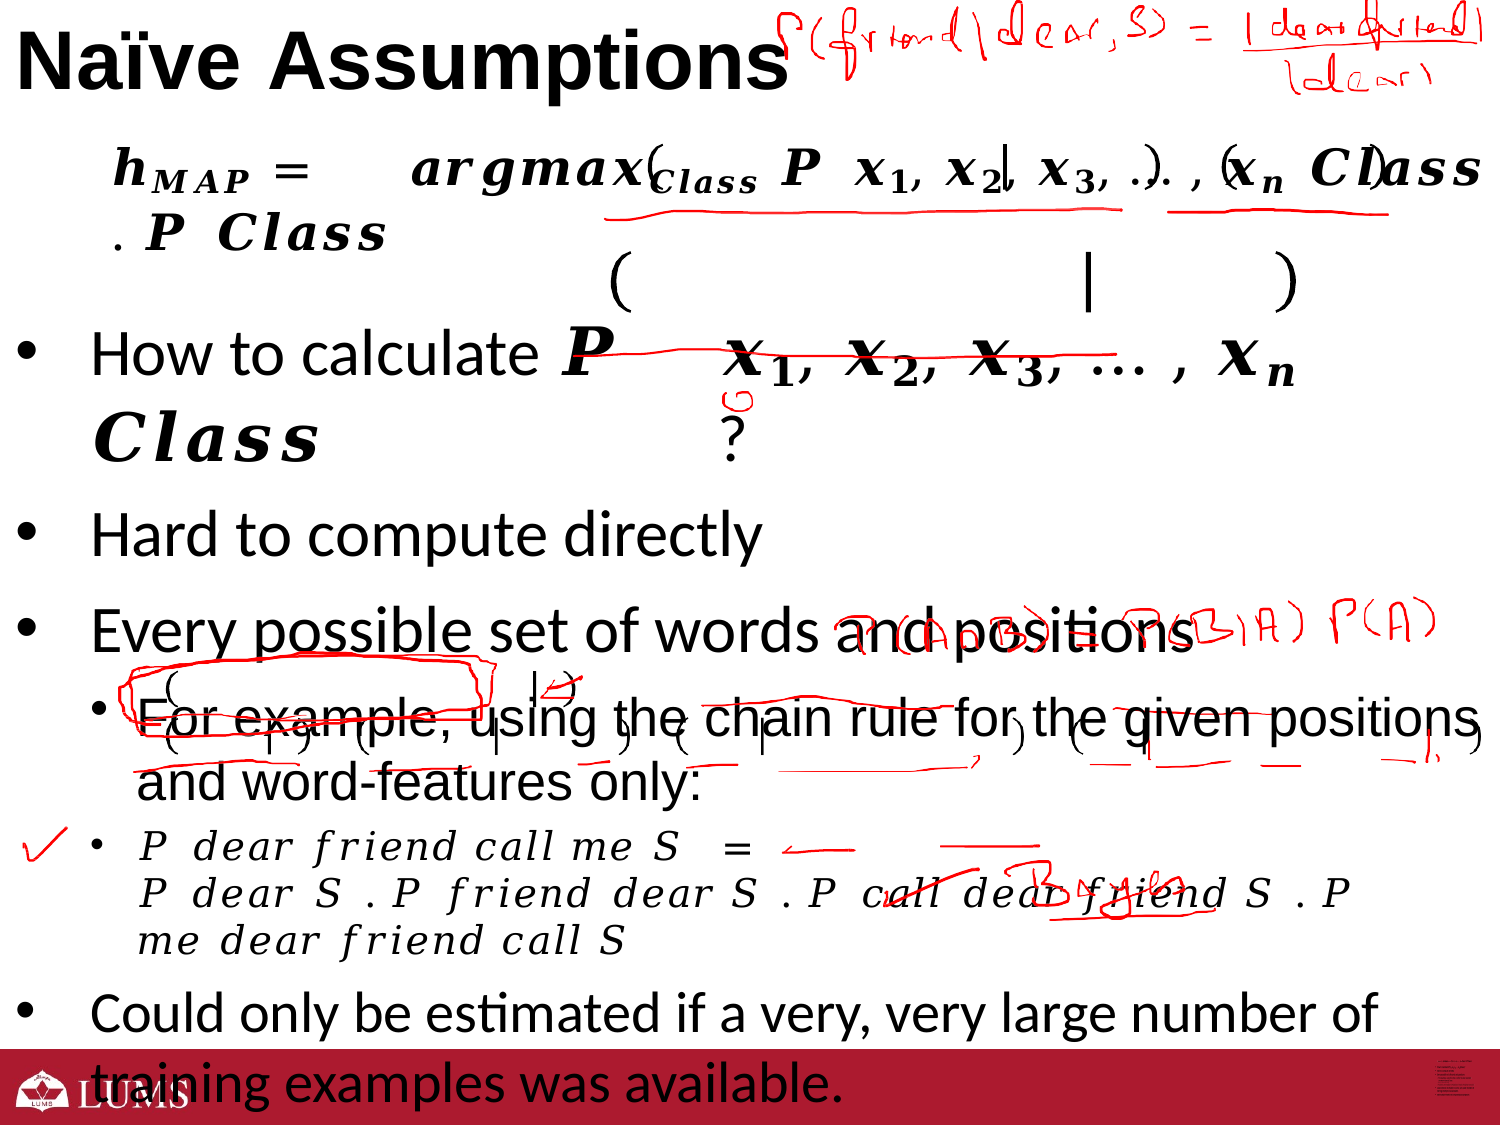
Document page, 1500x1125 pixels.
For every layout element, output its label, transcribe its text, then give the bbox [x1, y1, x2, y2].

picture [972, 0, 1023, 61]
picture [1004, 859, 1216, 921]
text_box [781, 845, 856, 855]
picture [676, 717, 1025, 772]
picture [895, 615, 912, 656]
picture [701, 694, 954, 710]
picture [1328, 596, 1436, 644]
picture [924, 618, 948, 652]
text_box [1076, 643, 1099, 647]
text_box [940, 844, 1041, 848]
text_box [603, 207, 1123, 222]
picture [834, 615, 875, 656]
picture [118, 650, 630, 772]
picture [0, 1049, 4, 1125]
text_box [883, 867, 980, 908]
picture [1064, 18, 1117, 52]
picture [1243, 0, 1482, 96]
picture [890, 6, 962, 52]
title Naïve Assumptions [12, 3, 793, 96]
picture [1035, 23, 1053, 48]
picture [540, 675, 583, 699]
text_box [1189, 25, 1209, 29]
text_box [777, 7, 876, 82]
text_box [1068, 631, 1097, 637]
picture [960, 605, 1049, 653]
picture [1434, 1059, 1476, 1101]
text_box 𝒉𝑴𝑨𝑷 = 𝒂𝒓𝒈𝒎𝒂𝒙𝑪𝒍𝒂𝒔𝒔 𝑷 𝒙𝟏, 𝒙𝟐, 𝒙𝟑, … , 𝒙𝒏 𝑪𝒍𝒂𝒔𝒔 . 𝑷 𝑪𝒍𝒂𝒔𝒔 How to calculate 𝑷 𝒙𝟏, 𝒙𝟐, 𝒙𝟑, … , 𝒙𝒏 𝑪𝒍𝒂𝒔𝒔 ? Hard to compute directly Every possible set of words and positions For example, using the chain rule for the given positions and word-features only: 𝑃 𝑑𝑒𝑎𝑟 𝑓𝑟𝑖𝑒𝑛𝑑 𝑐𝑎𝑙𝑙 𝑚𝑒 𝑆 = 𝑃 𝑑𝑒𝑎𝑟 𝑆 . 𝑃 𝑓𝑟𝑖𝑒𝑛𝑑 𝑑𝑒𝑎𝑟 𝑆 . 𝑃 𝑐𝑎𝑙𝑙 𝑑𝑒𝑎𝑟 𝑓𝑟𝑖𝑒𝑛𝑑 𝑆 . 𝑃 𝑚𝑒 𝑑𝑒𝑎𝑟 𝑓𝑟𝑖𝑒𝑛𝑑 𝑐𝑎𝑙𝑙 𝑆 Could only be estimated if a very, very large number of training examples was available. Naïve Bayes makes two simplifying assumptions [4, 96, 1494, 1125]
picture [1167, 208, 1390, 217]
picture [1070, 707, 1481, 769]
picture [133, 759, 300, 773]
picture [1121, 600, 1304, 648]
picture [722, 391, 754, 413]
picture [1494, 1049, 1500, 1125]
text_box [22, 826, 68, 862]
picture [1126, 5, 1166, 39]
text_box [573, 348, 1118, 360]
